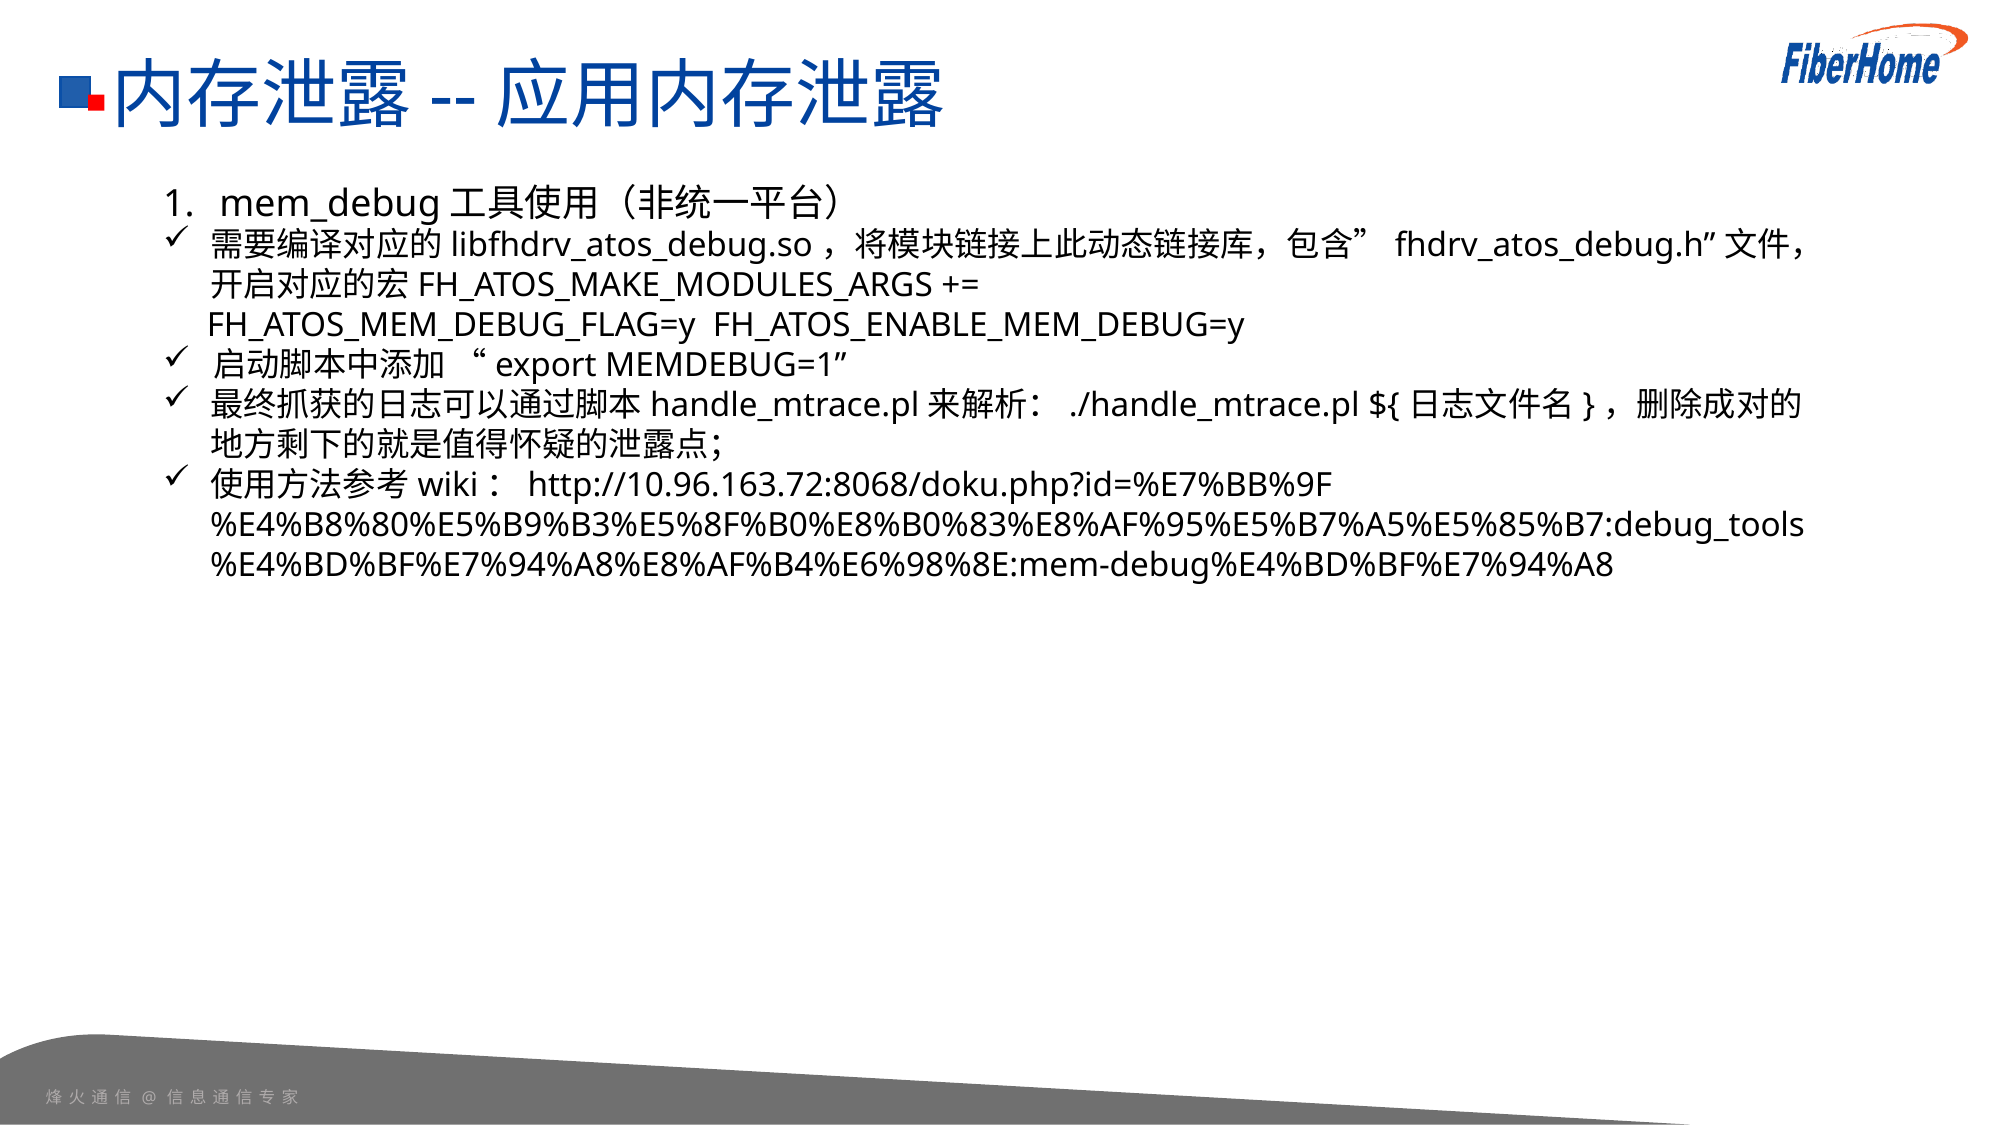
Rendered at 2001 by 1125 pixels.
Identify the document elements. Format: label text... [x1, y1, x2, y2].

picture [1770, 21, 1978, 87]
list 内存泄露--应用内存泄露 [96, 48, 1459, 162]
text_box mem_debug工具使用（非统一平台） 需要编译对应的libfhdrv_atos_debug.so，将模块链接上此动态链接库，包含”fhdrv_atos_debug.h”文件，开启对应的宏FH_ATOS_MAKE_MODULES_ARGS += FH_ATOS_MEM_DEBUG_FLAG=y FH_ATOS_ENABLE_MEM_DEBUG=y 启动脚本中添加 “export MEMDEBUG=1” 最终抓获的日志可以通过脚本handle_mtrace.pl来解析：./handle_mtrace.pl ${日志文件名}，删除成对的地方剩下的就是值得怀疑的泄露点； 使用方法参考wiki：http://10.96.163.72:8068/doku.php?id=%E7%BB%9F%E4%B8%80%E5%B9%B3%E5%8F%B0%E8%B0%83%E8%AF%95%E5%B7%A5%E5%85%B7:debug_tools%E4%BD%BF%E7%94%A8%E8%AF%B4%E6%98%8E:mem-debug%E4%BD%BF%E7%94%A8 [148, 171, 1844, 636]
